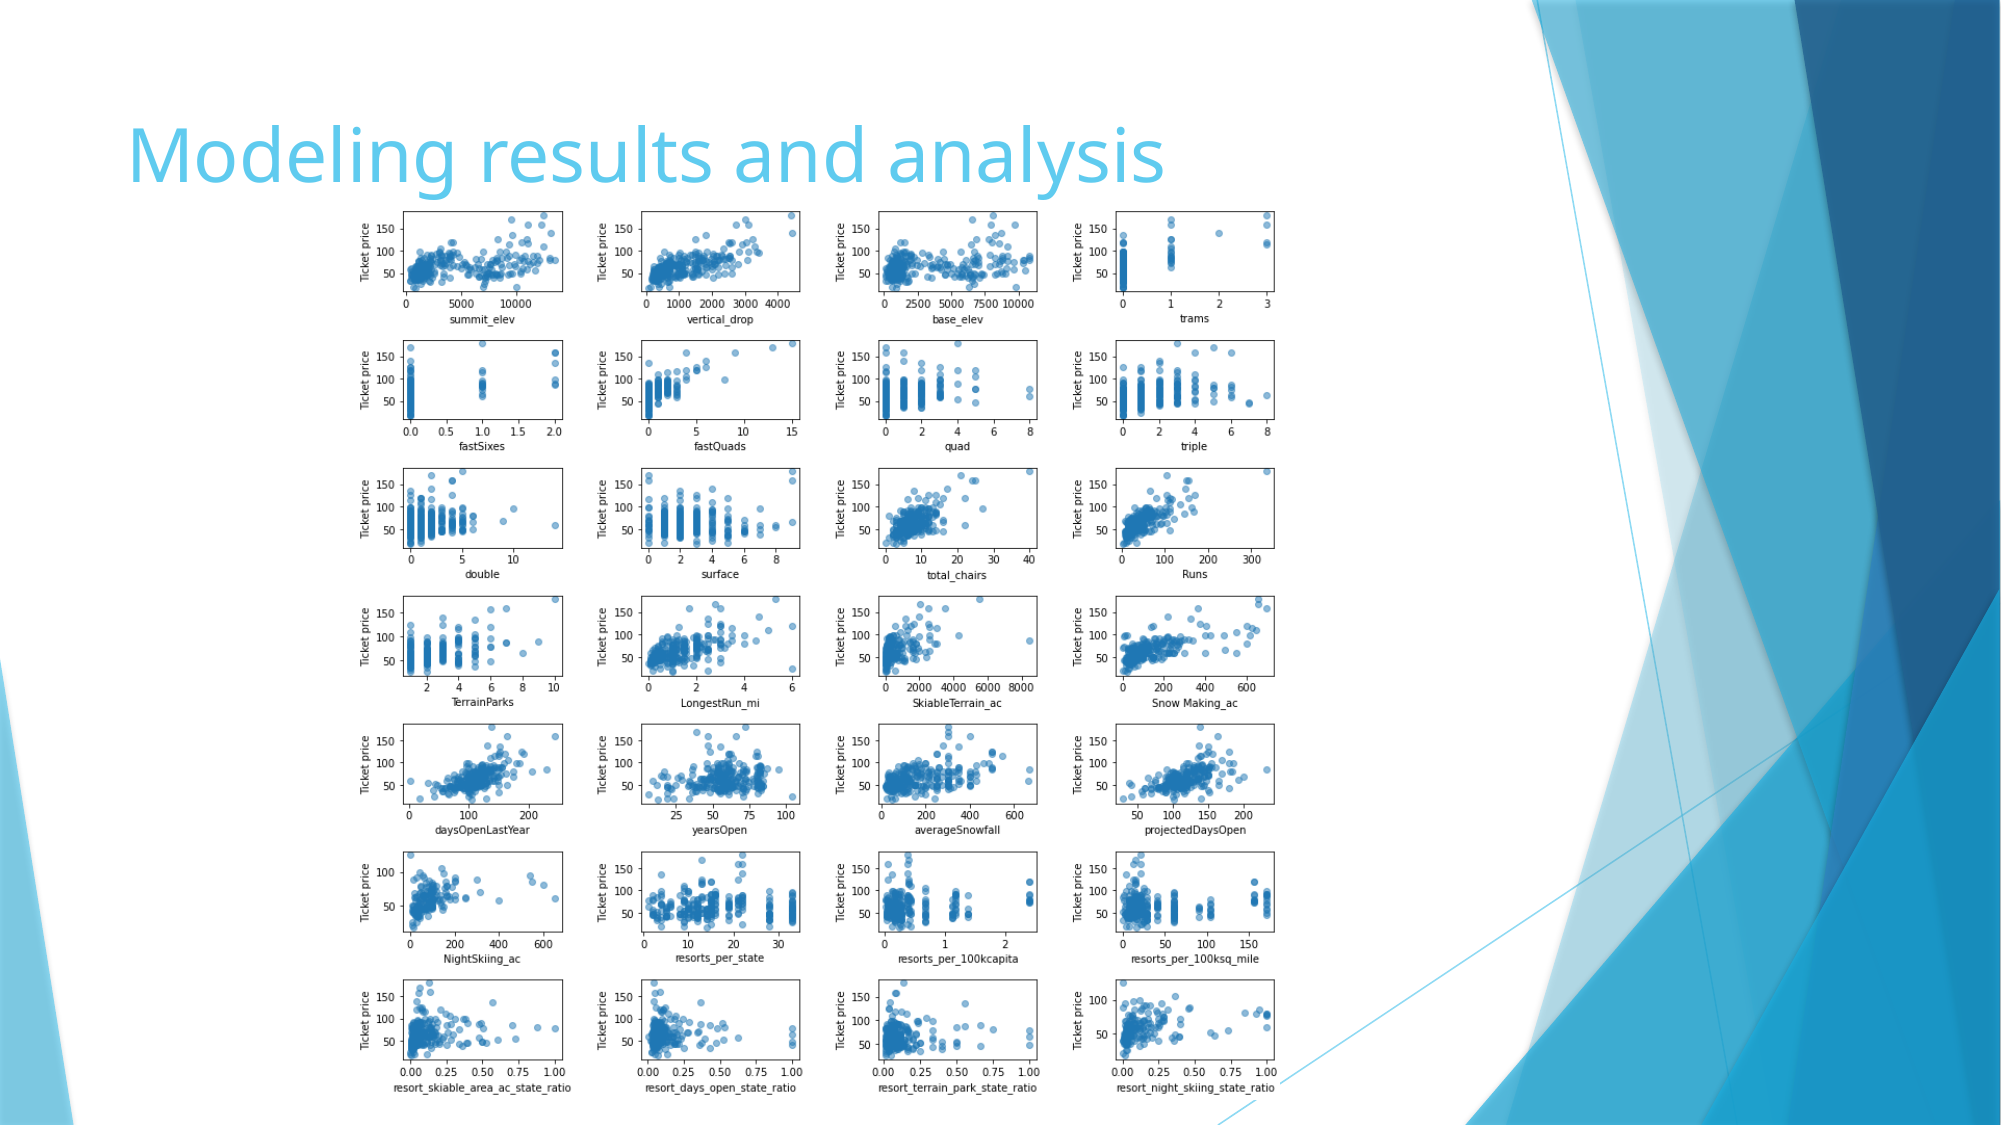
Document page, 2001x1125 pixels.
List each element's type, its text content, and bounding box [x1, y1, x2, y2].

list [352, 207, 1280, 1101]
title Modeling results and analysis [111, 99, 1522, 317]
